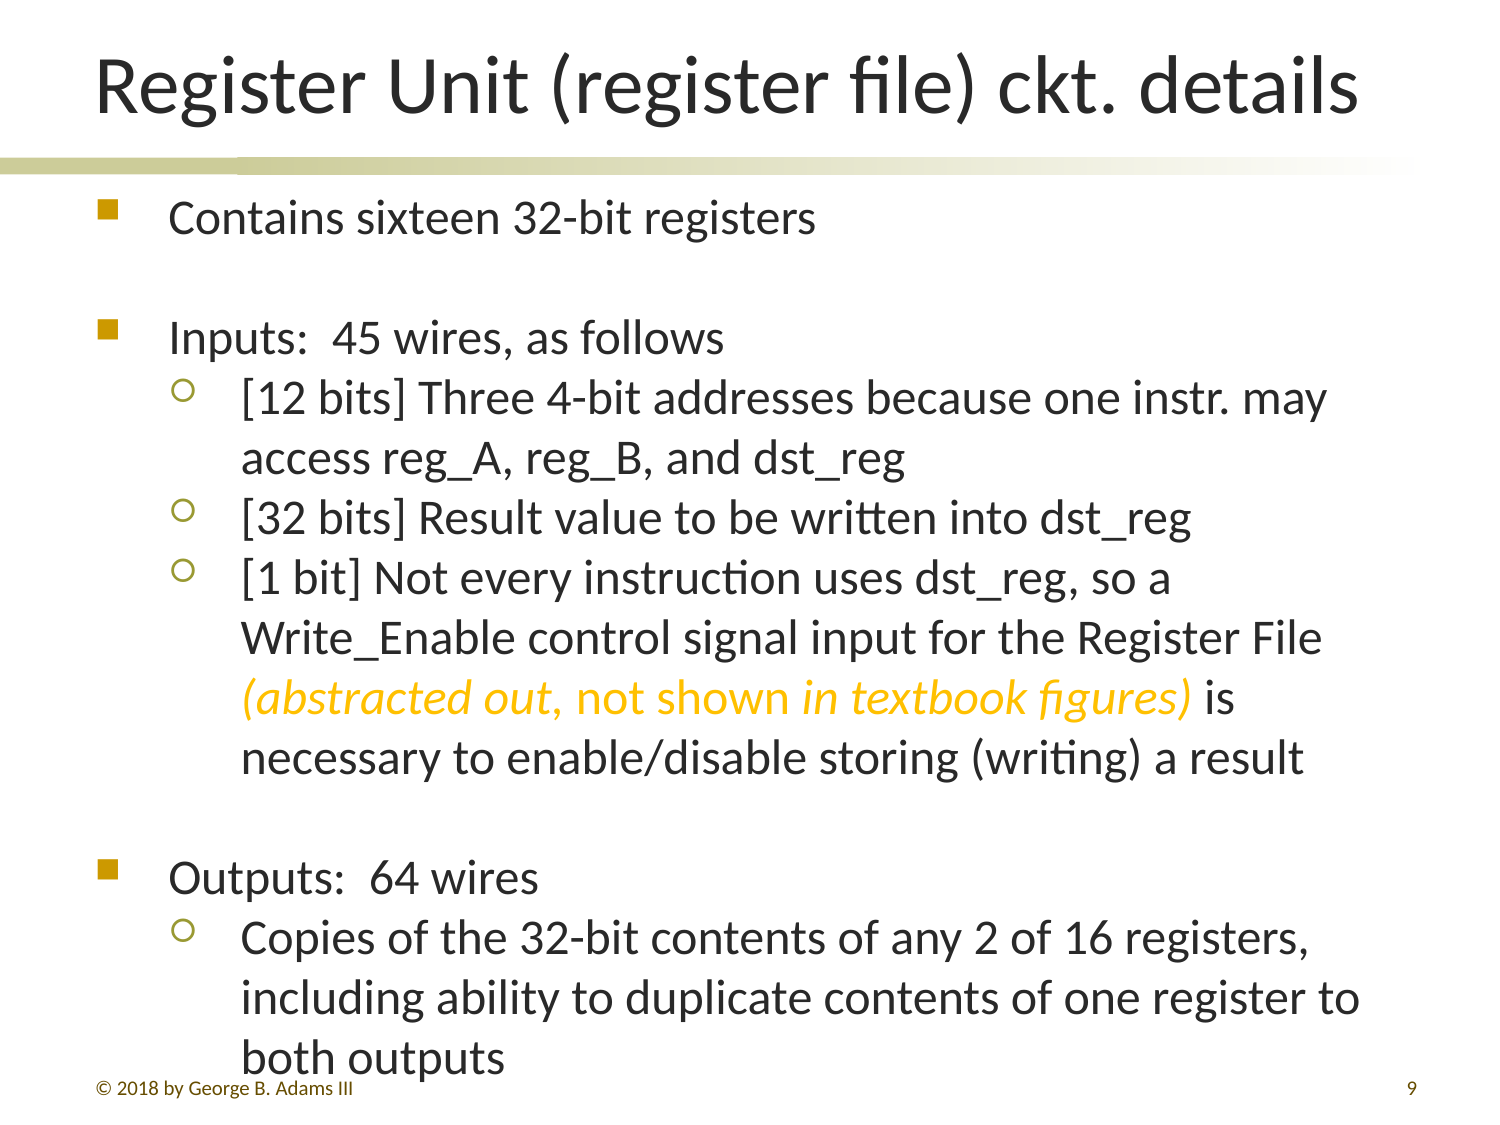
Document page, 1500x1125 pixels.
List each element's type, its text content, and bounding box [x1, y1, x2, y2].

title Register Unit (register file) ckt. details [79, 15, 1432, 139]
slide_number 378 [1119, 1068, 1433, 1099]
list Contains sixteen 32-bit registers Inputs: 45 wires, as follows [12 bits] Three 4-bit addresses because one instr. may access reg_A, reg_B, and dst_reg [32 bits] Result value to be written into dst_reg [1 bit] Not every instruction uses dst_reg, so a Write_Enable control signal input for the Register File (abstracted out, not shown in textbook figures) is necessary to enable/disable storing (writing) a result Outputs: 64 wires Copies of the 32-bit contents of any 2 of 16 registers, including ability to duplicate contents of one register to both outputs [79, 176, 1433, 1068]
slide_number © 2018 by George B. Adams III [79, 1068, 406, 1099]
